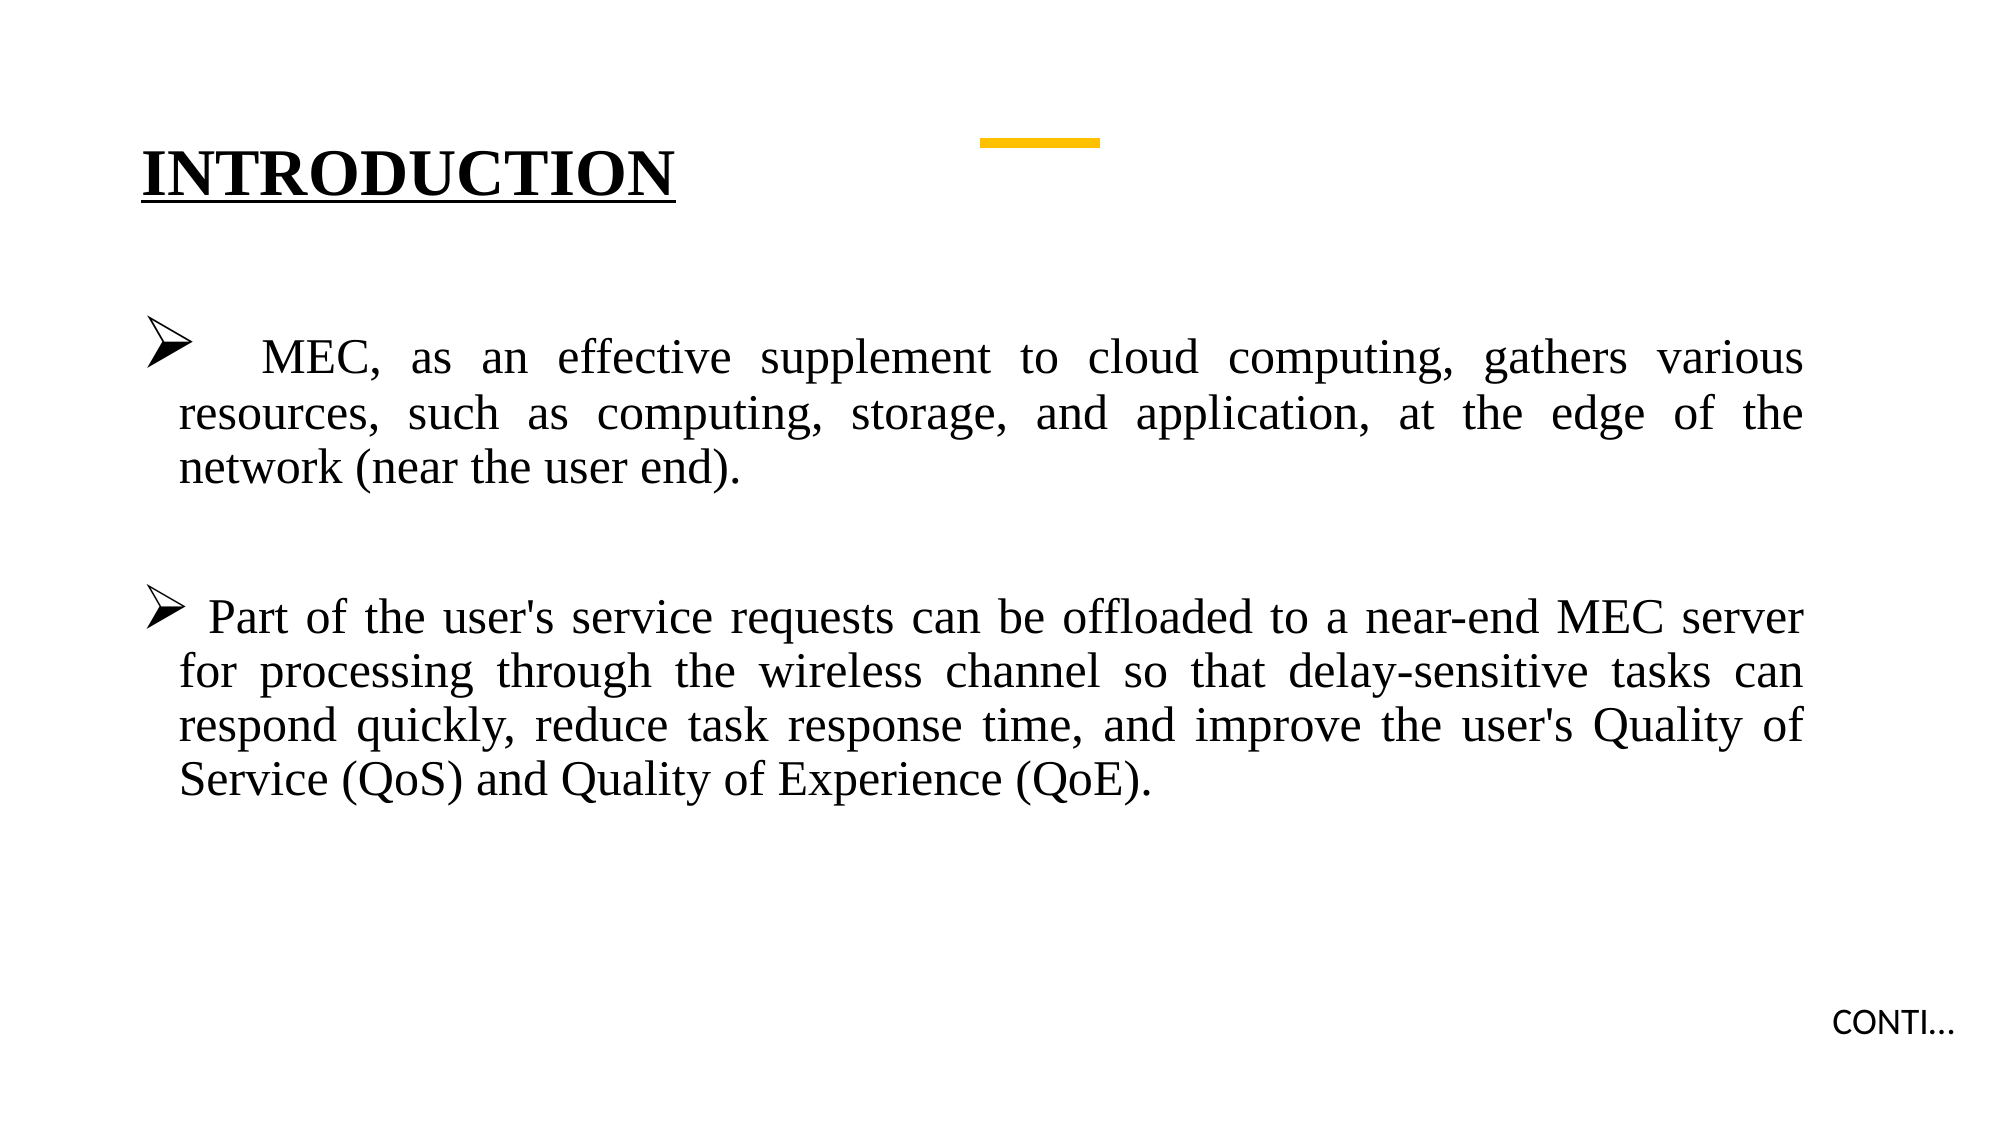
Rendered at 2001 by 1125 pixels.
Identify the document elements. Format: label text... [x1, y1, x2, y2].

title INTRODUCTION [126, 130, 773, 257]
text_box CONTI… [1766, 989, 2000, 1049]
list MEC, as an effective supplement to cloud computing, gathers various resources, such as computing, storage, and application, at the edge of the network (near the user end). Part of the user's service requests can be offloaded to a near-end MEC server for processing through the wireless channel so that delay-sensitive tasks can respond quickly, reduce task response time, and improve the user's Quality of Service (QoS) and Quality of Experience (QoE). [126, 316, 1821, 932]
